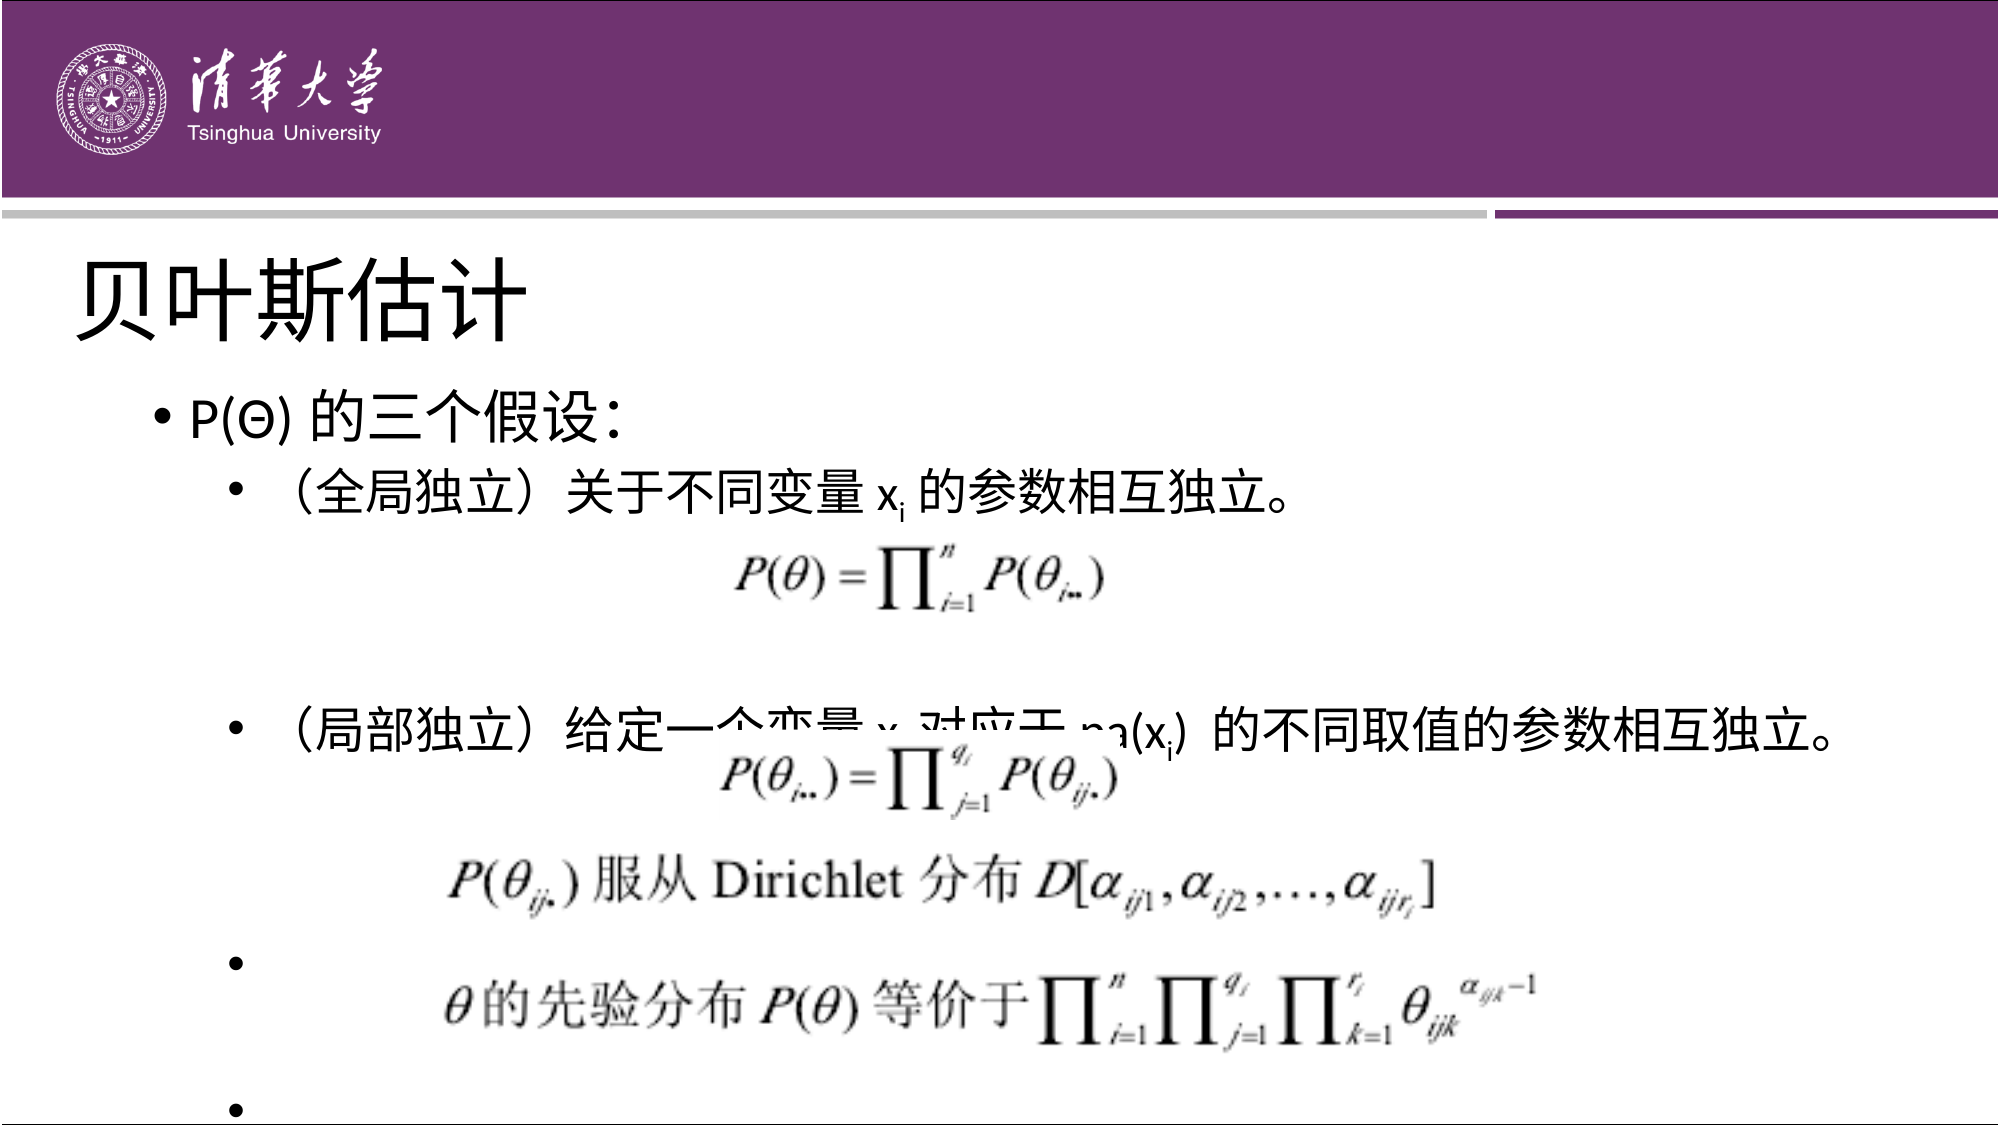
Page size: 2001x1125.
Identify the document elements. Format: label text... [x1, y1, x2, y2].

picture [2, 0, 1998, 1125]
text_box 贝叶斯估计 [56, 196, 1782, 414]
list P(Θ)的三个假设： （全局独立）关于不同变量xi的参数相互独立。 （局部独立）给定一个变量xi对应于pa(xi) 的不同取值的参数相互独立。 [137, 380, 1863, 1094]
